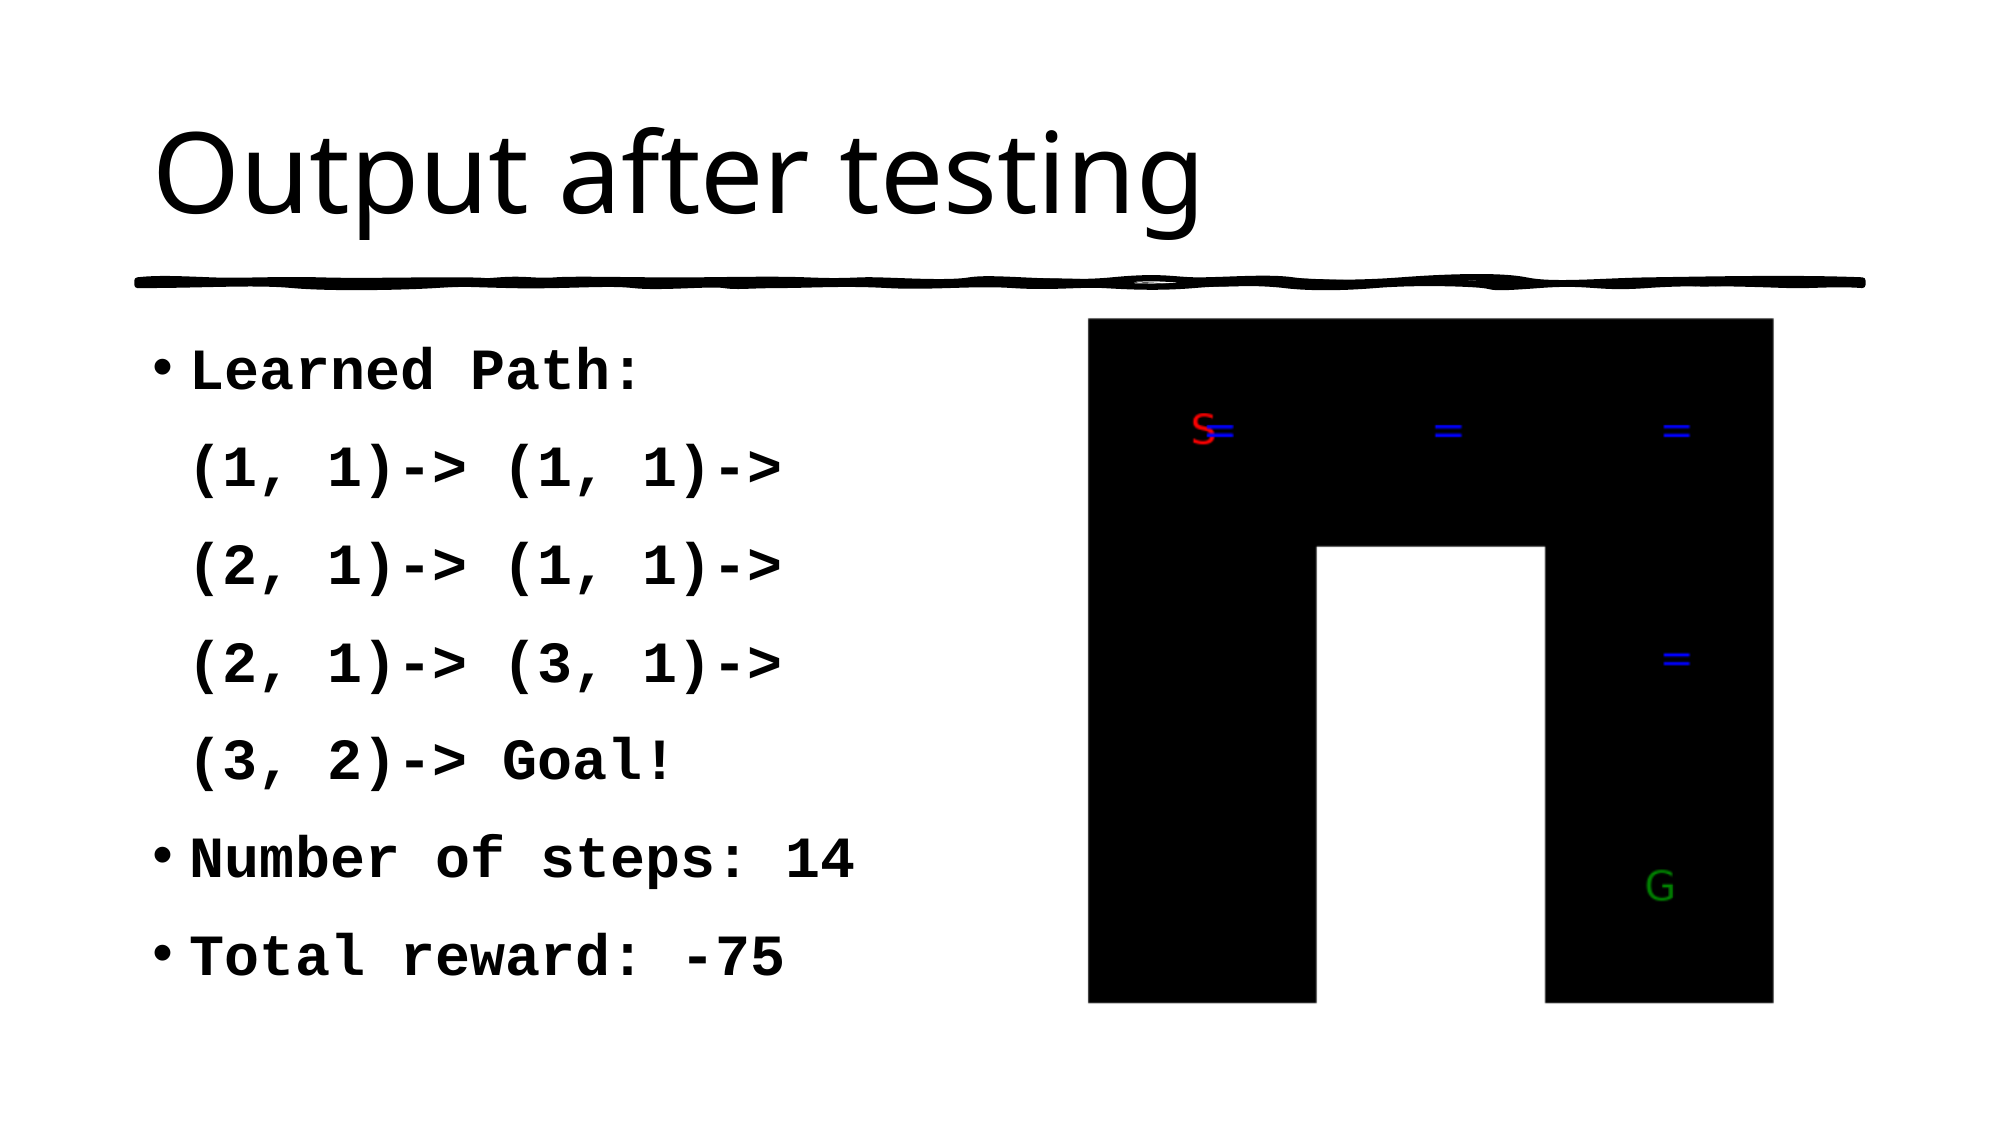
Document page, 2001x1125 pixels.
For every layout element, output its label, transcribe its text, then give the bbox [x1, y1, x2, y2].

title Output after testing [137, 59, 1863, 278]
list Learned Path: (1, 1)-> (1, 1)-> (2, 1)-> (1, 1)-> (2, 1)-> (3, 1)-> (3, 2)-> Goal! Number of steps: 14 Total reward: -75 [137, 316, 988, 1014]
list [1081, 316, 1794, 1014]
